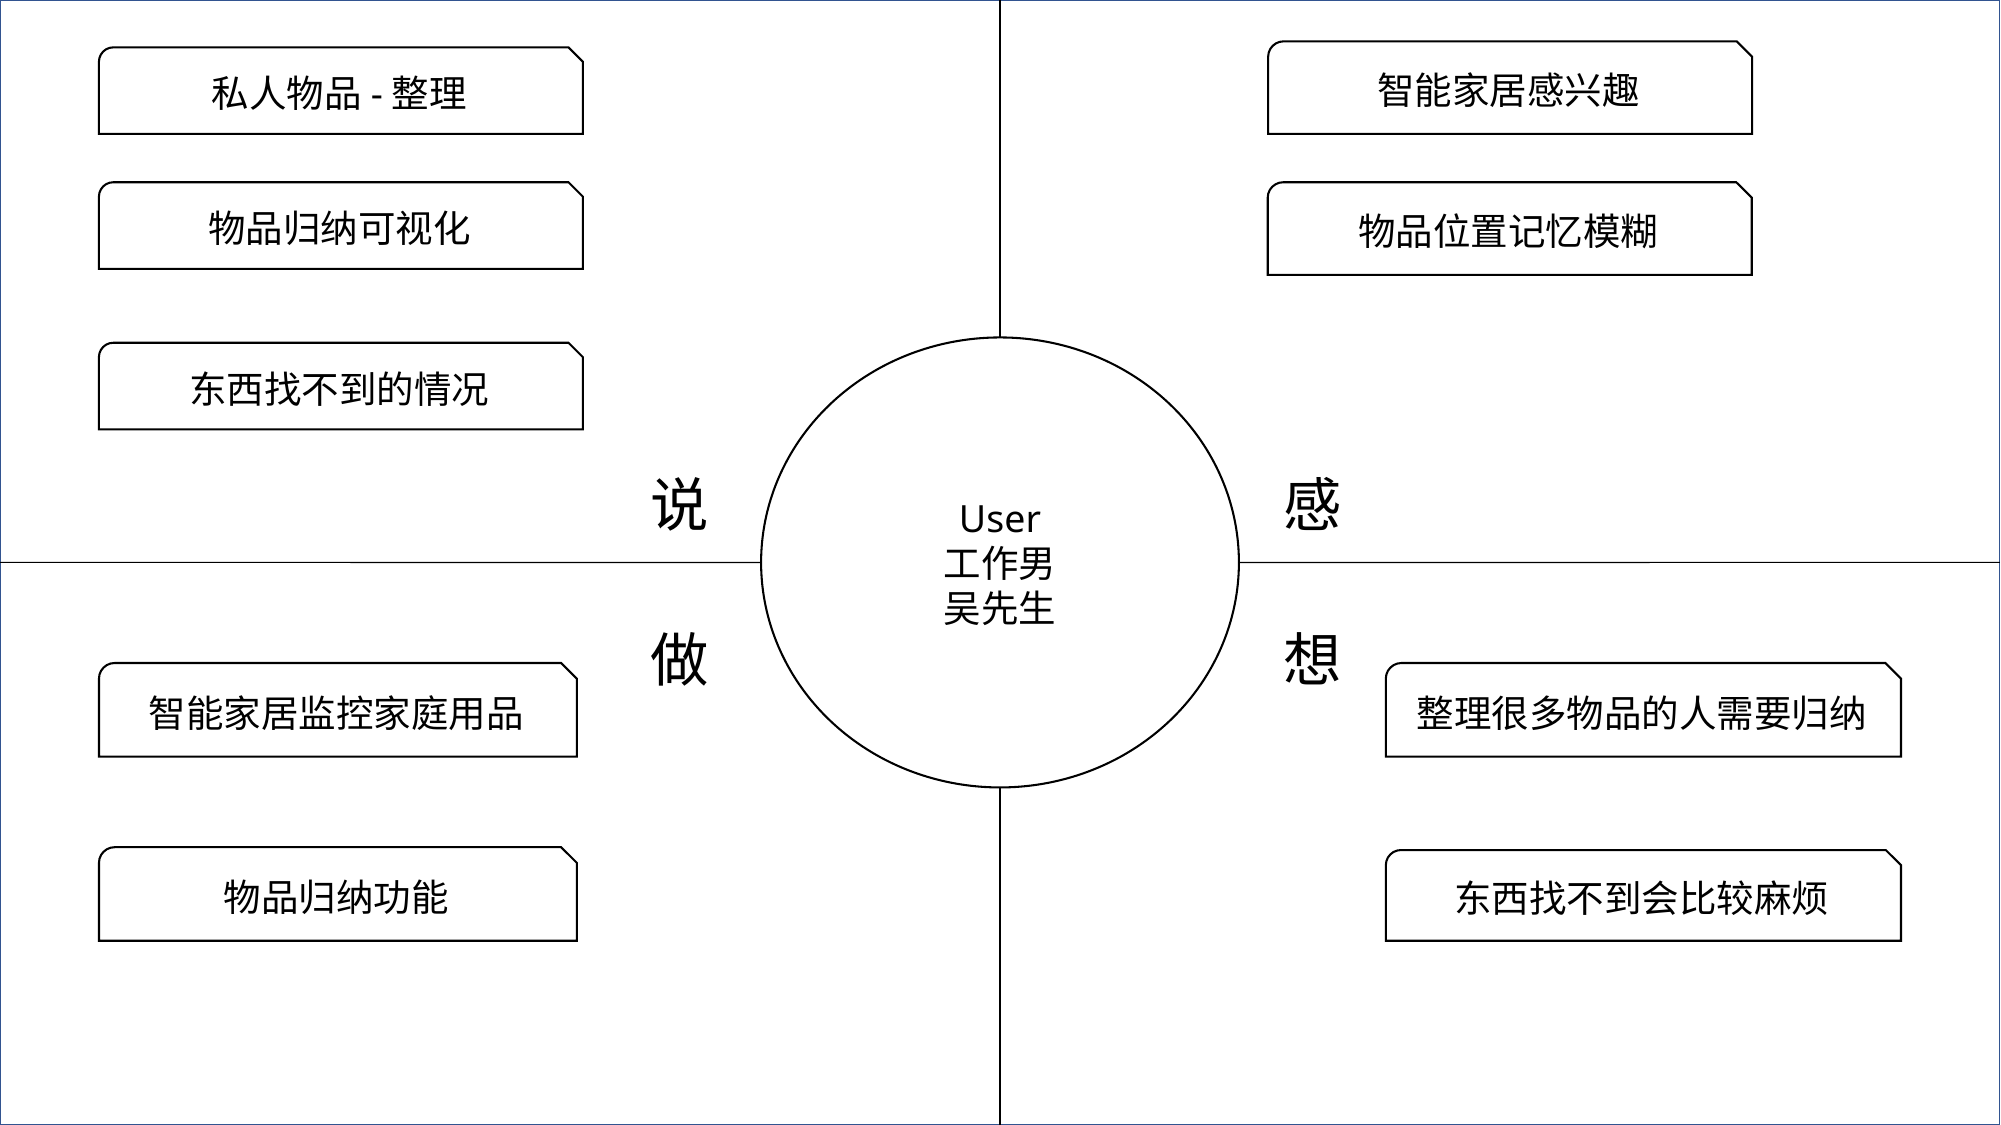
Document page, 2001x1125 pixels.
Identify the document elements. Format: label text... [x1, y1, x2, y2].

text_box 东西找不到会比较麻烦 [1384, 849, 1903, 942]
text_box [1001, 563, 2000, 1125]
text_box 整理很多物品的人需要归纳 [1384, 661, 1903, 758]
text_box 感 [1268, 460, 1357, 546]
text_box 想 [1268, 615, 1357, 701]
text_box 说 [635, 460, 724, 546]
text_box 物品归纳功能 [97, 846, 578, 942]
text_box 物品归纳可视化 [97, 181, 584, 270]
text_box 私人物品-整理 [97, 46, 584, 135]
text_box 智能家居感兴趣 [1267, 40, 1754, 135]
text_box 智能家居监控家庭用品 [97, 661, 578, 758]
text_box 东西找不到的情况 [97, 341, 584, 431]
text_box [1001, 0, 2000, 561]
text_box [0, 0, 999, 561]
text_box 物品位置记忆模糊 [1266, 181, 1753, 276]
text_box User 工作男 吴先生 [760, 336, 1240, 789]
text_box 做 [635, 615, 724, 701]
text_box [0, 563, 999, 1125]
